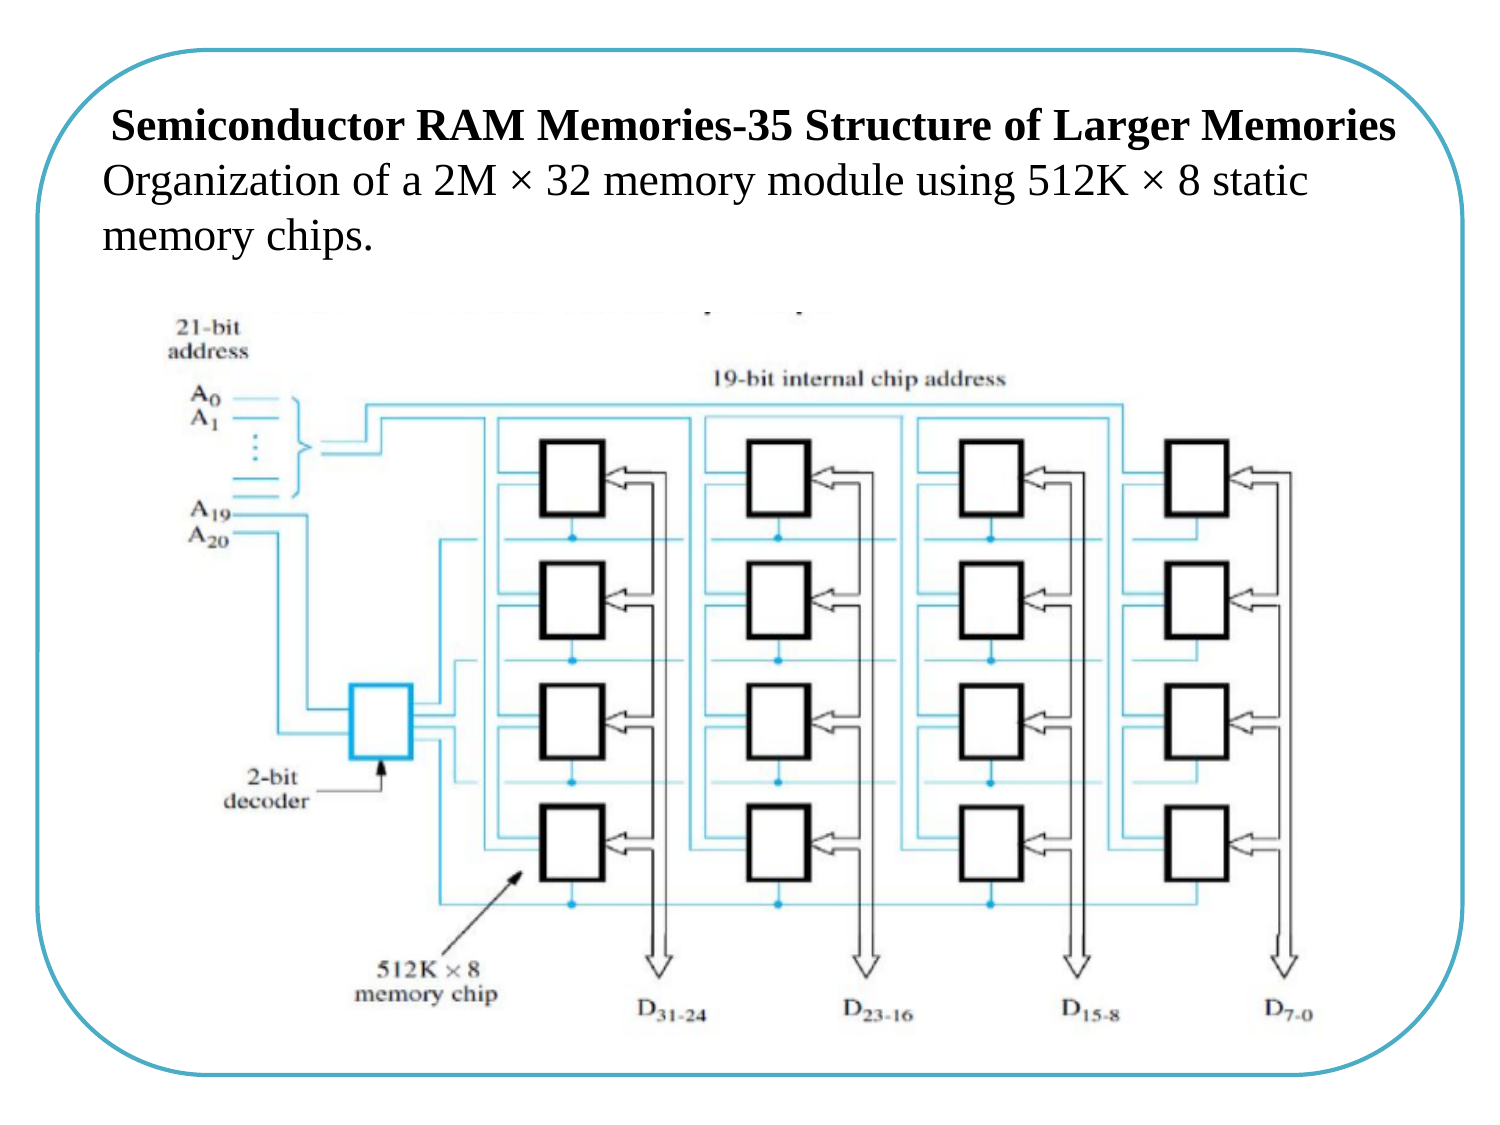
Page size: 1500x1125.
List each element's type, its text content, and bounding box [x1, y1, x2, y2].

picture [162, 312, 1324, 1043]
text_box [35, 97, 1465, 1078]
text_box Semiconductor RAM Memories-35 Structure of Larger Memories Organization of a 2M × 32 memory module using 512K × 8 static memory chips. [87, 87, 1425, 268]
text_box [98, 47, 1402, 87]
